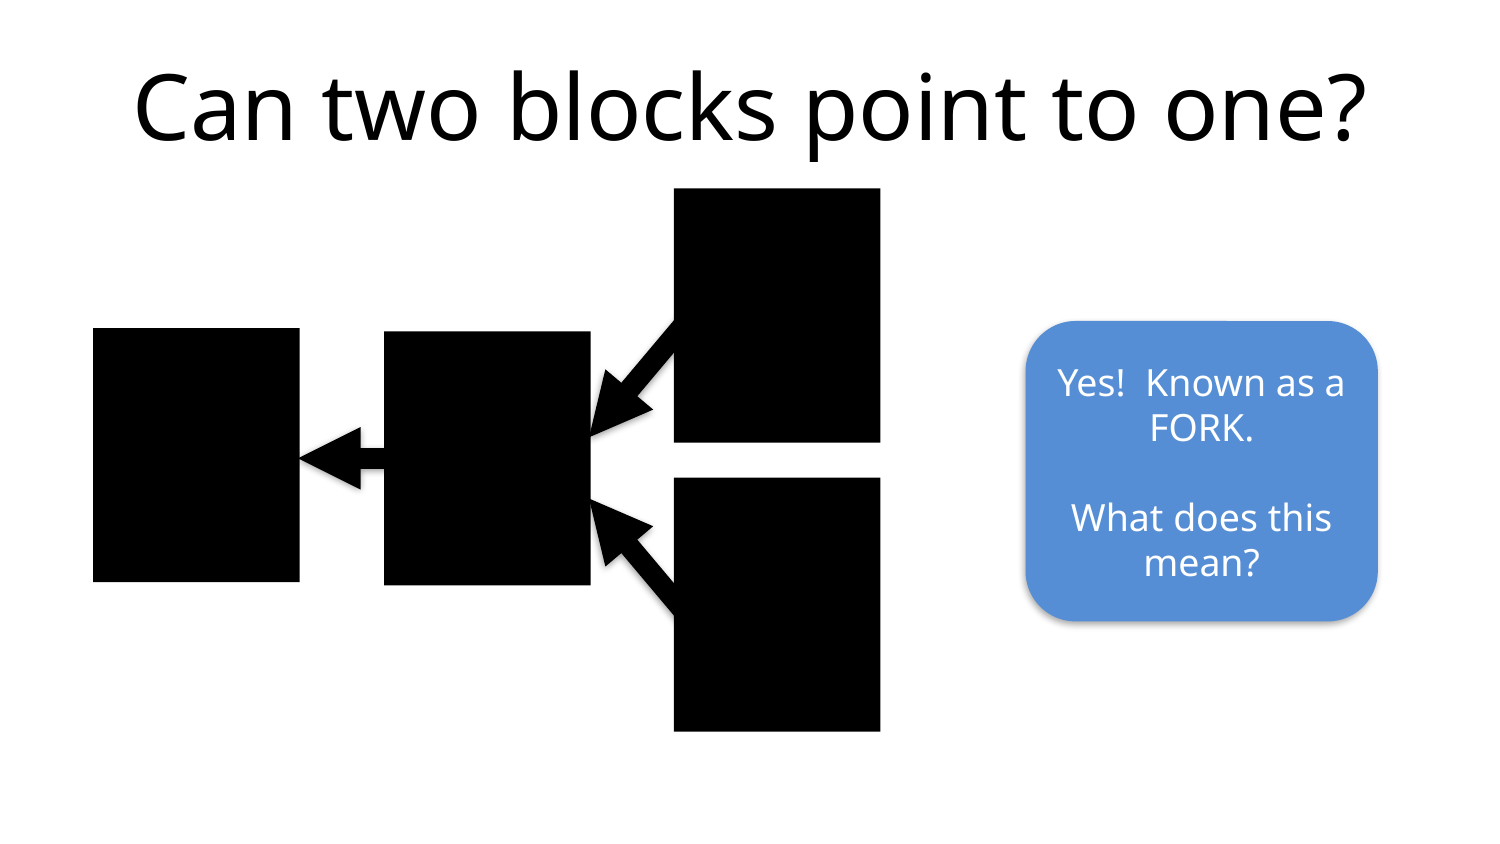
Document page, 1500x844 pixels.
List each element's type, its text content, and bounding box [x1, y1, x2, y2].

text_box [588, 294, 710, 438]
text_box Yes! Known as a FORK. What does this mean? [1024, 320, 1379, 623]
text_box [673, 477, 881, 732]
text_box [588, 498, 710, 642]
text_box [673, 188, 881, 443]
text_box [93, 328, 300, 583]
text_box [384, 331, 591, 586]
title Can two blocks point to one? [75, 33, 1425, 175]
